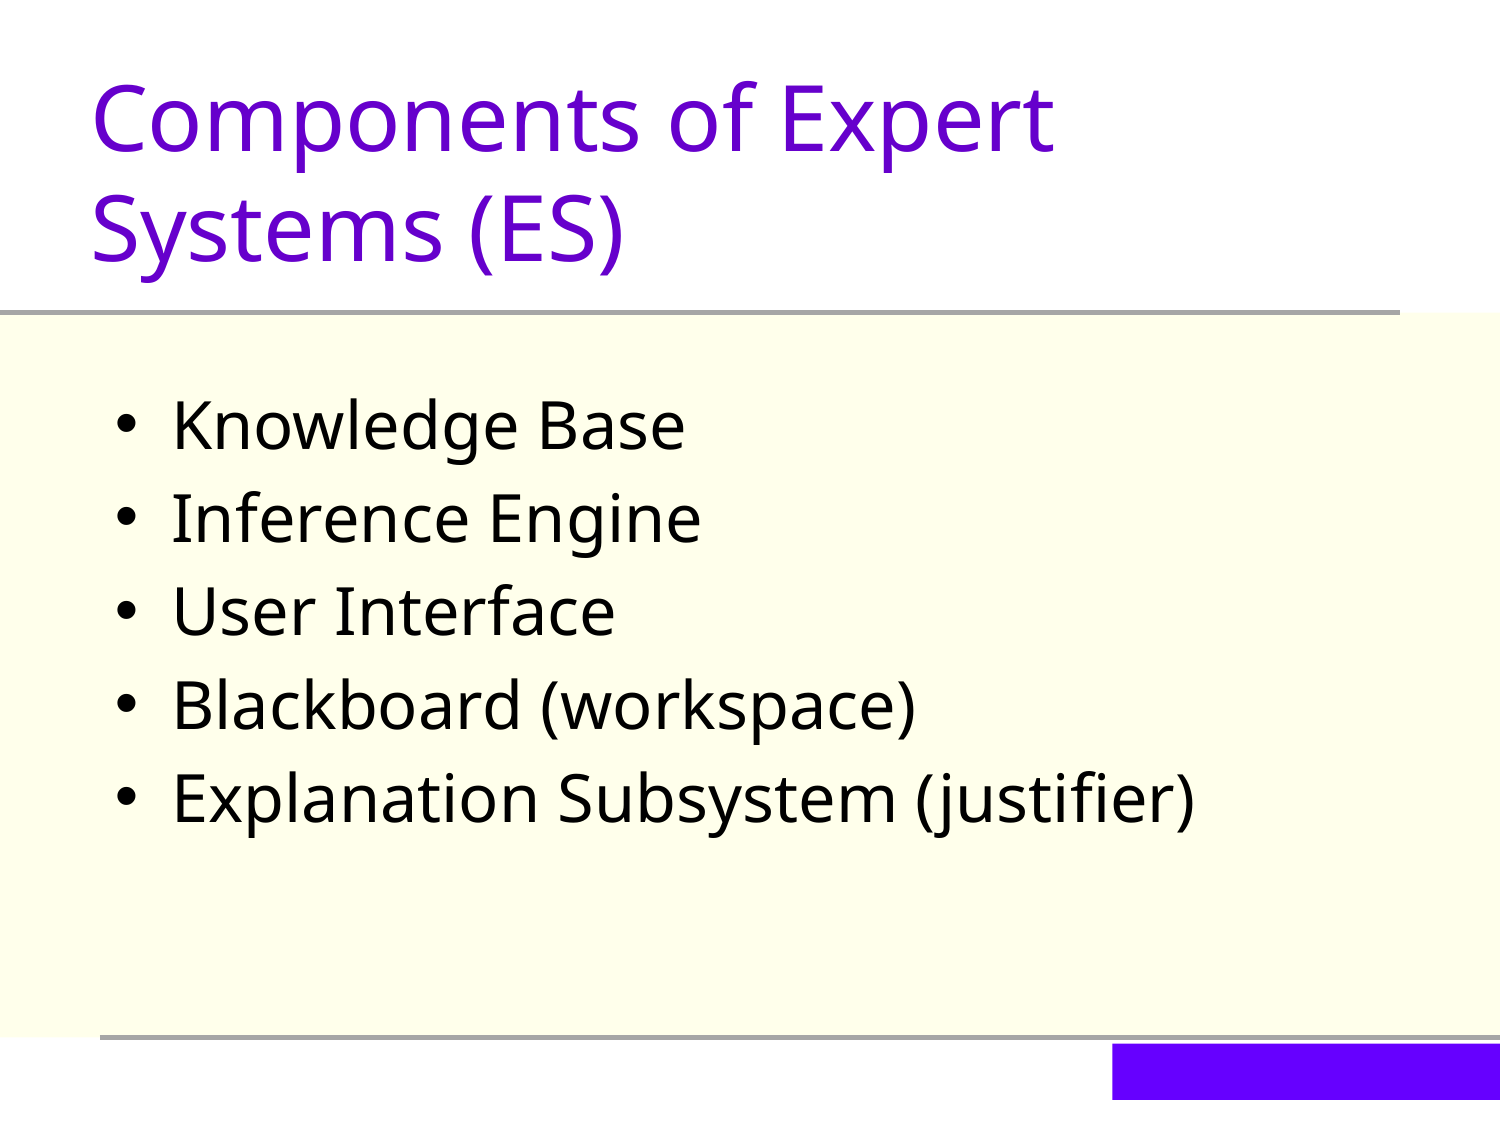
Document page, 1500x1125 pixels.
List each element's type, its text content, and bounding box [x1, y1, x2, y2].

subtitle Components of Expert Systems (ES) [75, 12, 1413, 288]
list Knowledge Base Inference Engine User Interface Blackboard (workspace) Explanation Subsystem (justifier) [99, 375, 1413, 1025]
